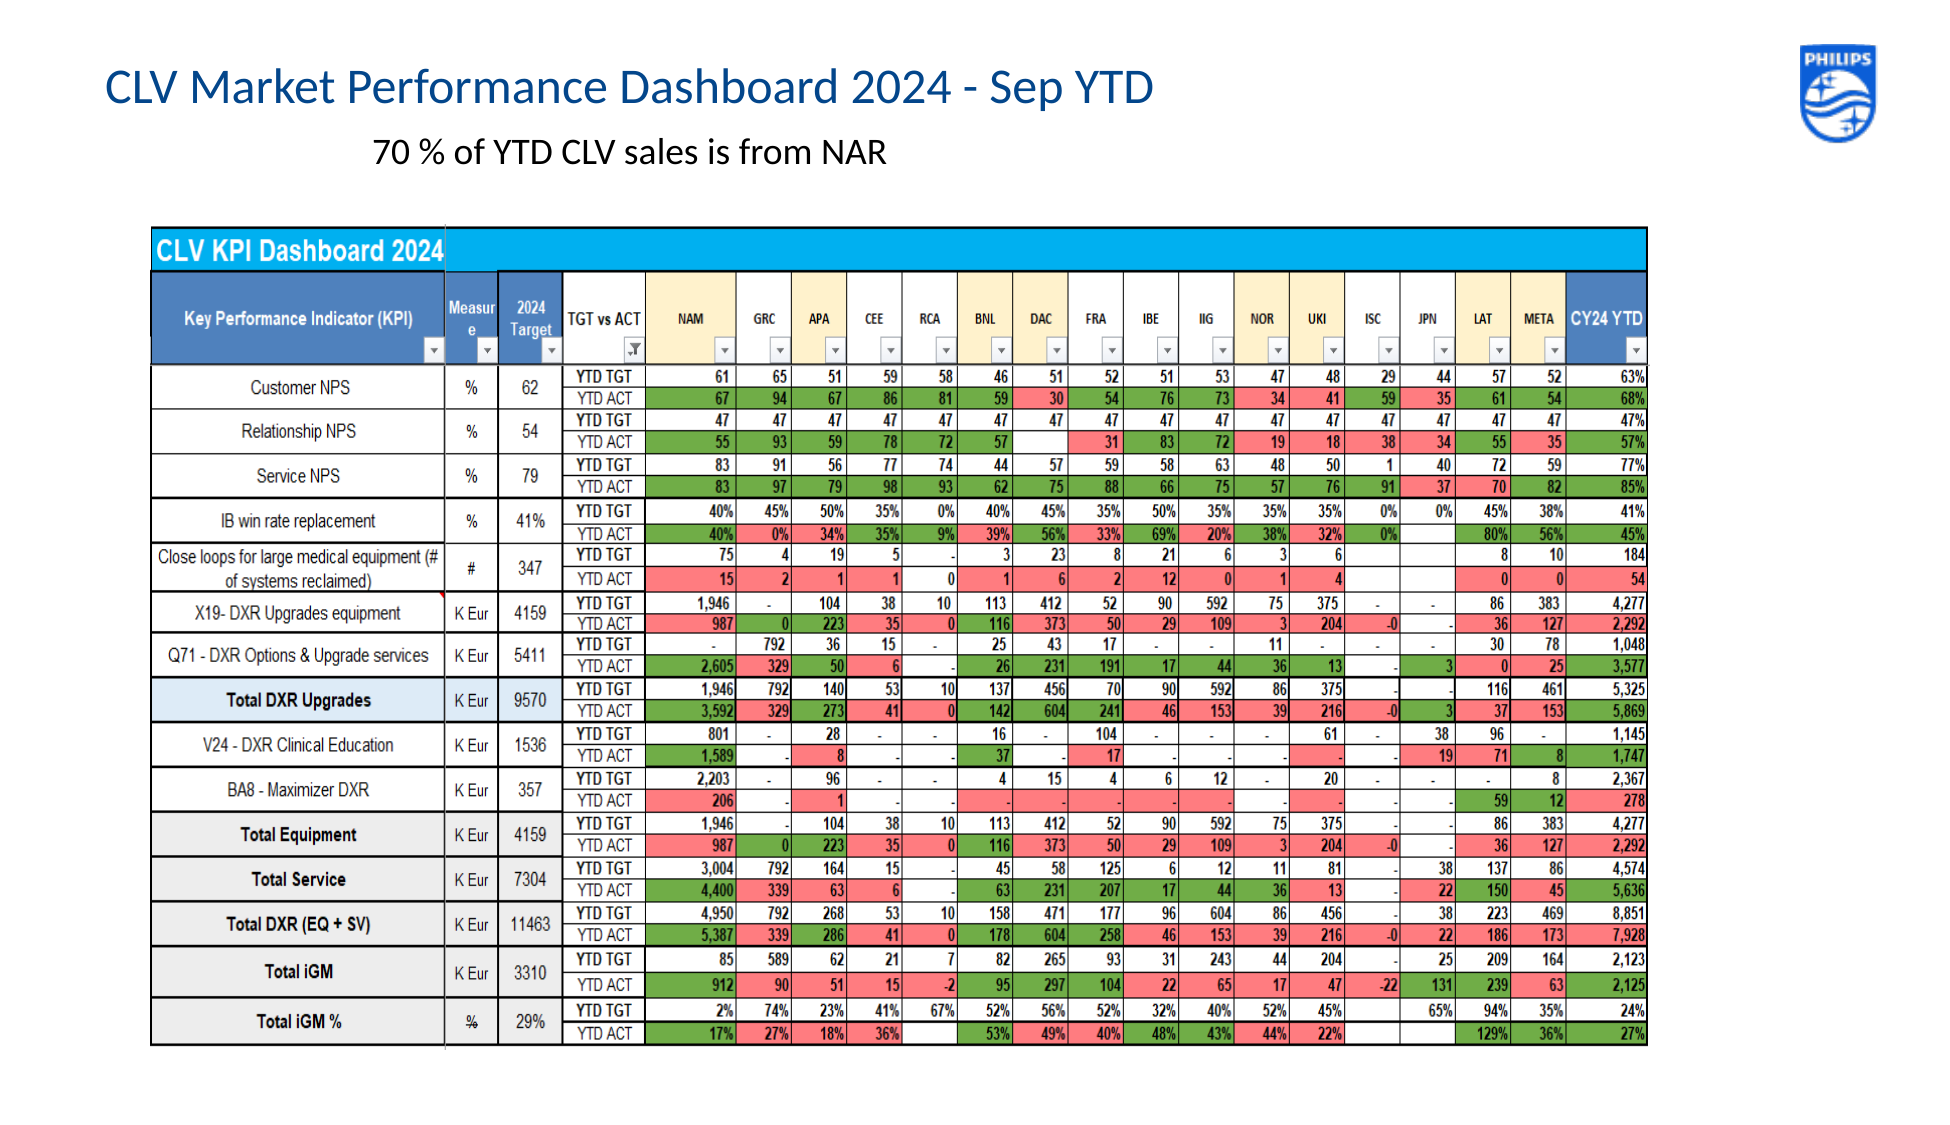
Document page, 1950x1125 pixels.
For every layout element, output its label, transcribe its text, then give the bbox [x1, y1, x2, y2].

picture [1799, 44, 1878, 146]
text_box CLV Market Performance Dashboard 2024 - Sep YTD [90, 1, 1170, 122]
text_box 70 % of YTD CLV sales is from NAR [357, 74, 903, 180]
picture [149, 224, 1651, 1051]
